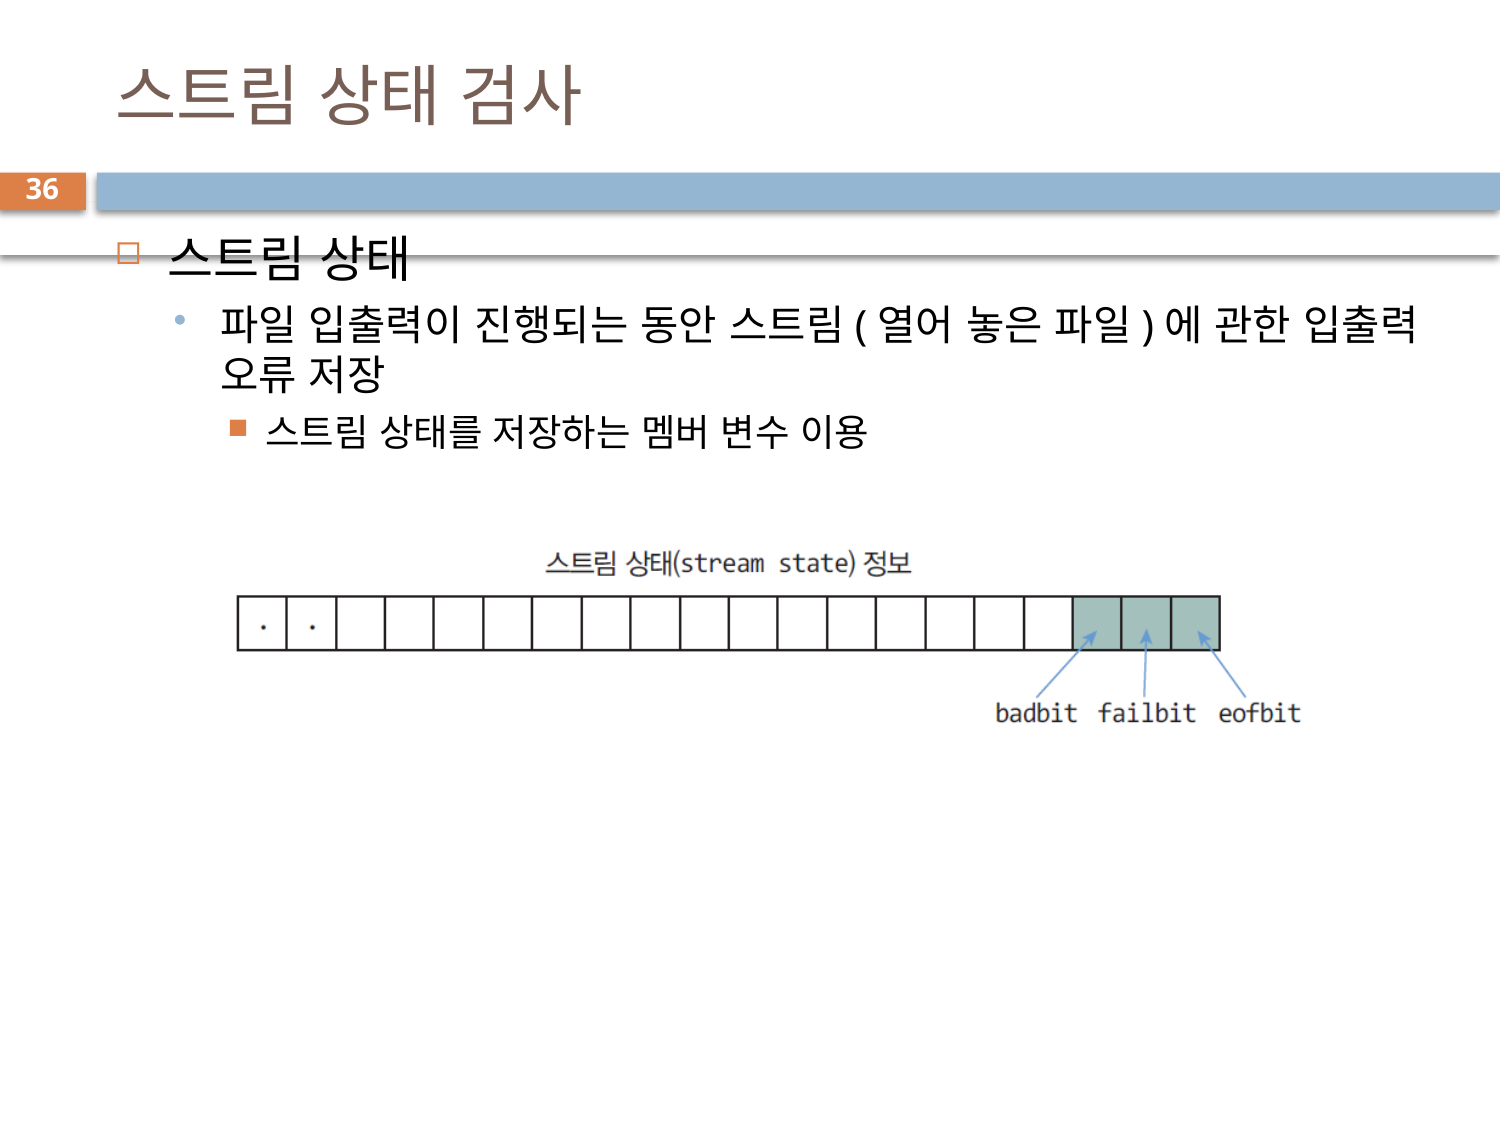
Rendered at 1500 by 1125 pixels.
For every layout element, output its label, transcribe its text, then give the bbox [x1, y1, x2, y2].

picture [221, 538, 1317, 754]
slide_number 36 [0, 170, 87, 211]
title 스트림 상태 검사 [100, 37, 1438, 149]
text_box 스트림 상태 파일 입출력이 진행되는 동안 스트림(열어 놓은 파일)에 관한 입출력 오류 저장 스트림 상태를 저장하는 멤버 변수 이용 [100, 219, 1438, 1047]
